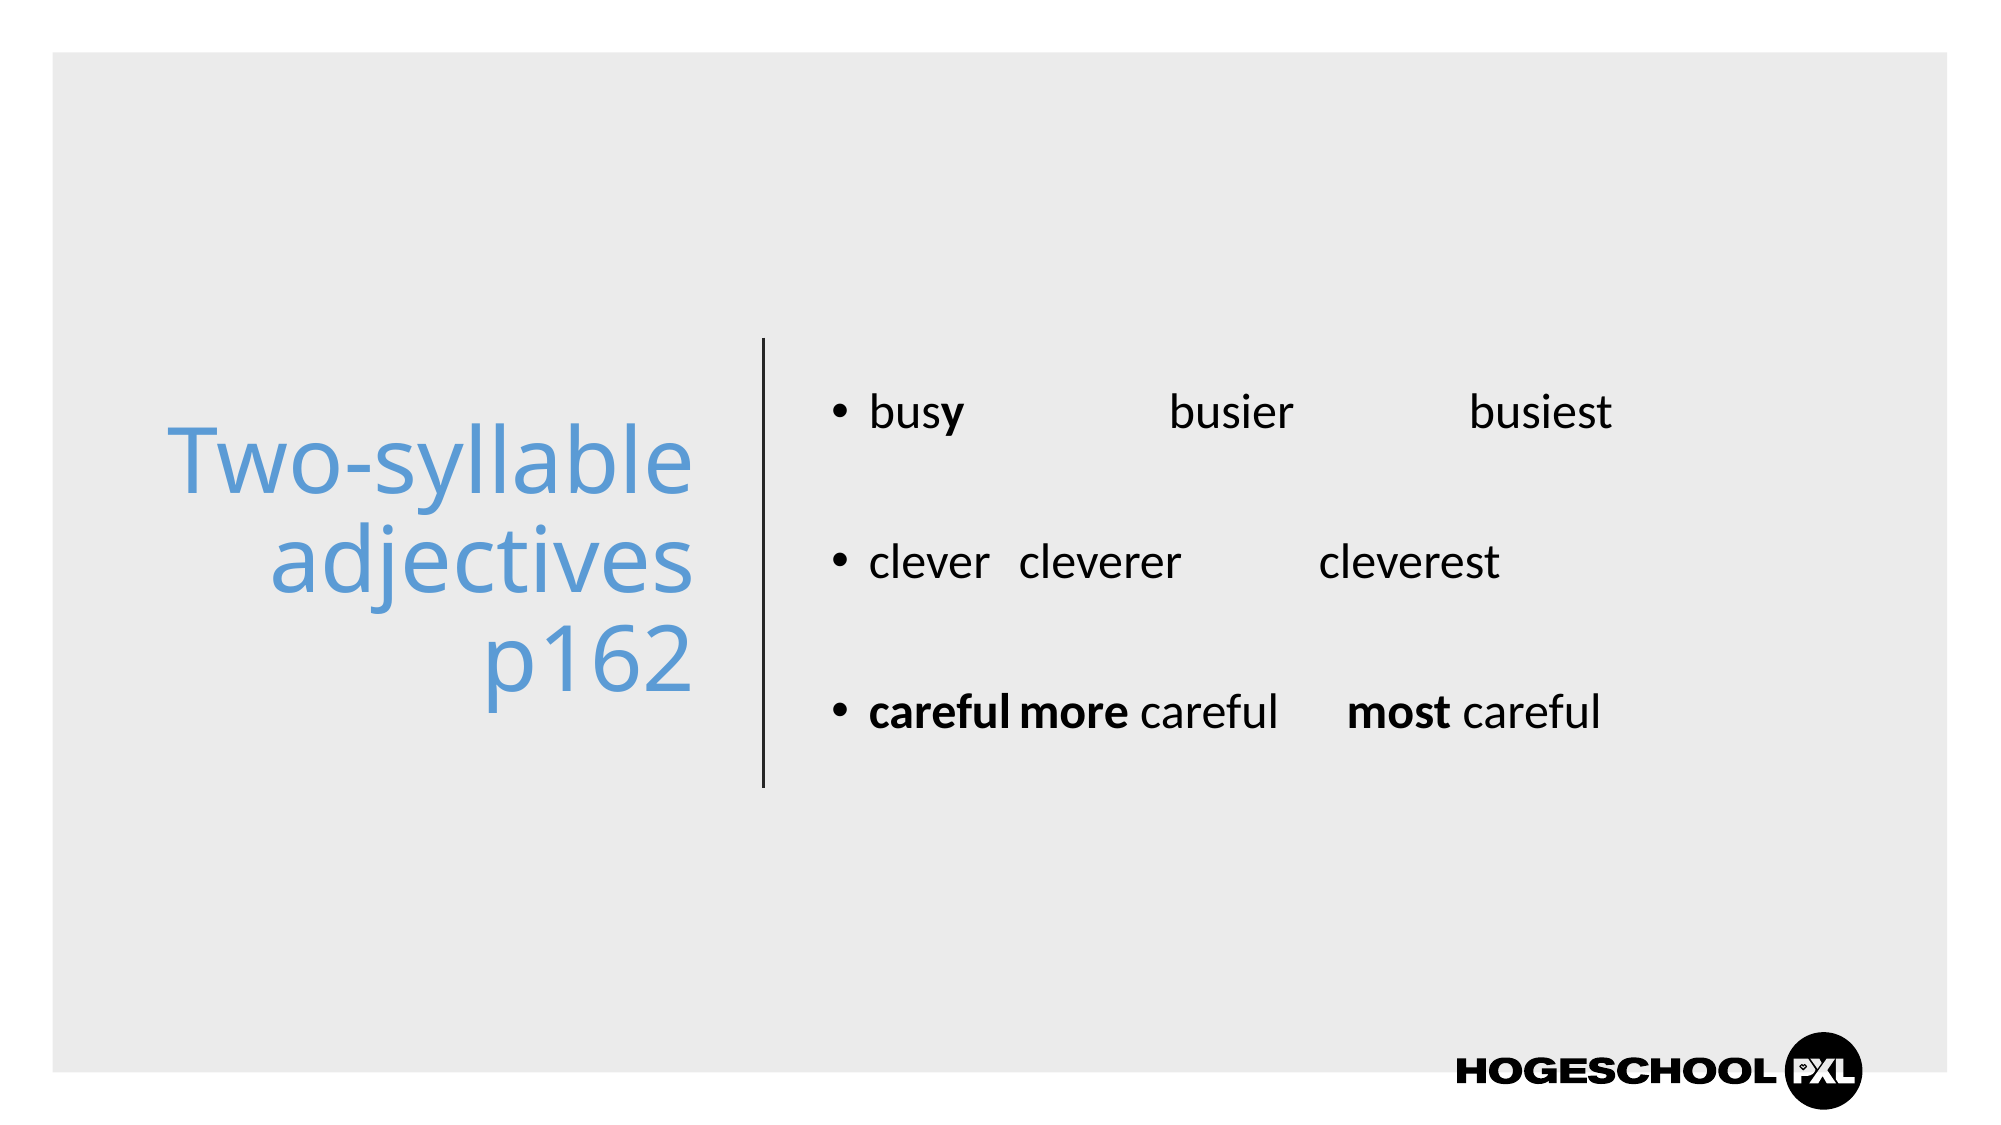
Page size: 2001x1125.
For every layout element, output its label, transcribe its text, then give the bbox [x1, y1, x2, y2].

list busy busier busiest clever cleverer cleverest careful more careful most careful [816, 158, 1863, 967]
title Two-syllable adjectives p162 [137, 158, 711, 967]
text_box [52, 51, 1948, 1073]
